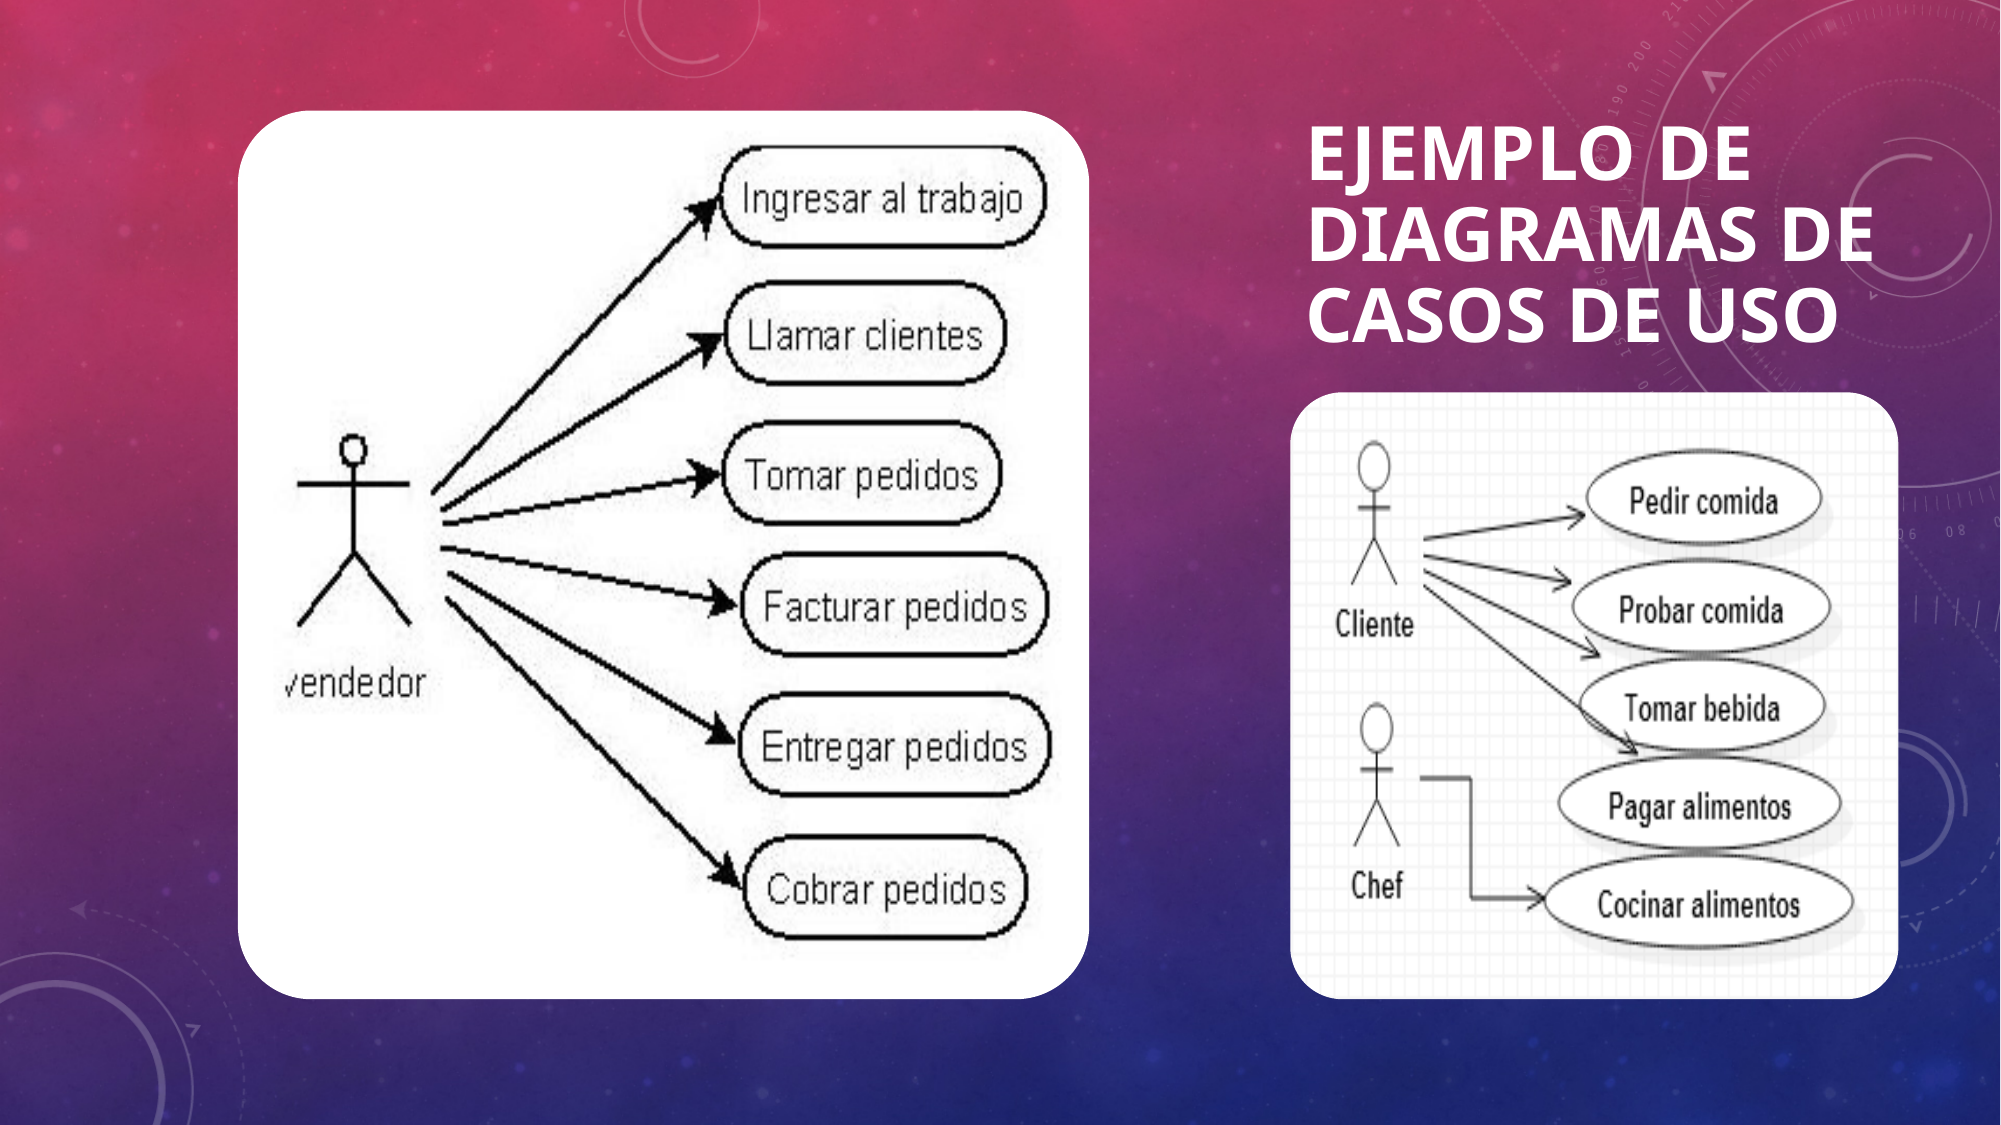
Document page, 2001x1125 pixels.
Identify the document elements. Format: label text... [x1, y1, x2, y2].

title Ejemplo de diagramas de casos de uso [1290, 105, 1899, 370]
picture [0, 0, 2001, 1125]
